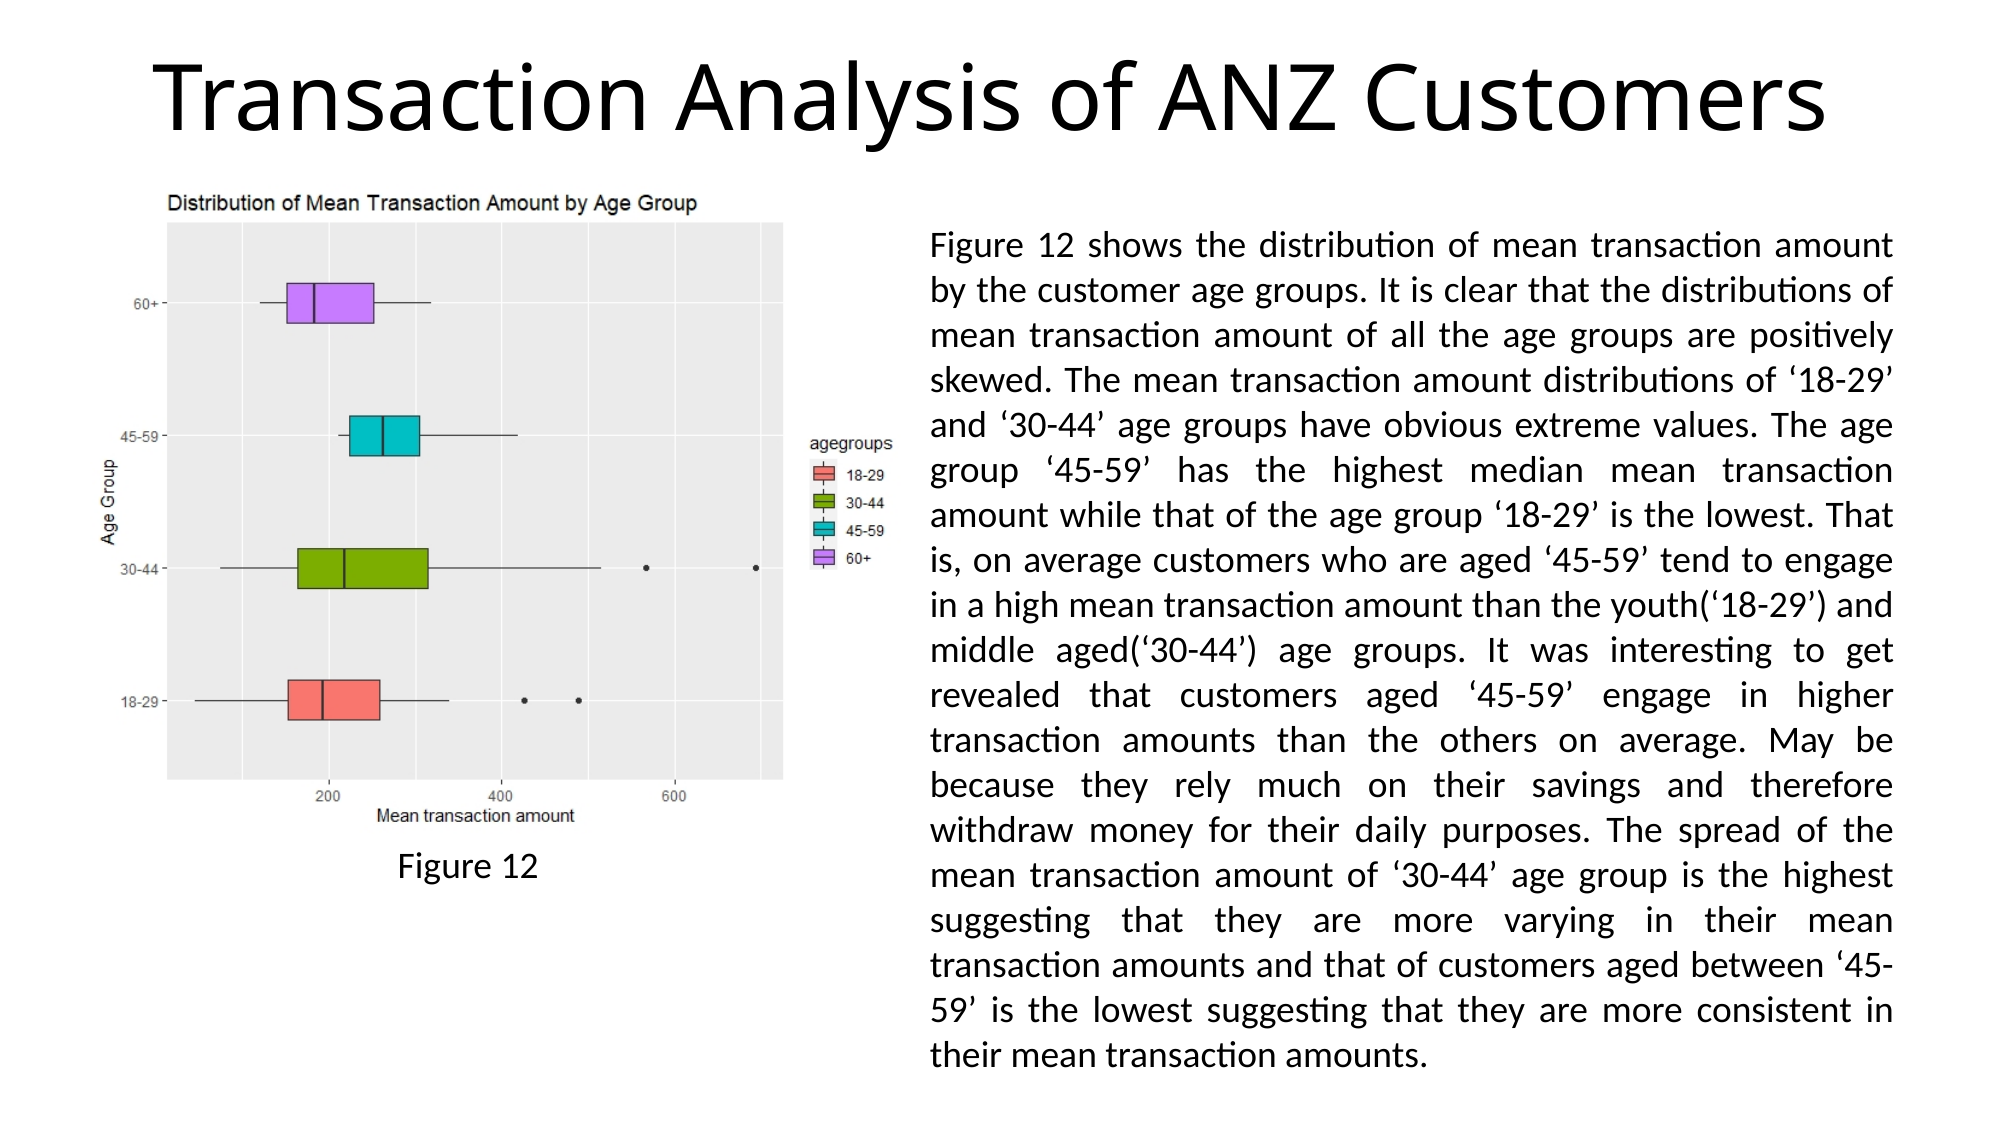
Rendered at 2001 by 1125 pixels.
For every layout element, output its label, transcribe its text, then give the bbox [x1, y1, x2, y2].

title Transaction Analysis of ANZ Customers [137, 42, 1863, 160]
text_box Figure 12 shows the distribution of mean transaction amount by the customer age groups. It is clear that the distributions of mean transaction amount of all the age groups are positively skewed. The mean transaction amount distributions of ‘18-29’ and ‘30-44’ age groups have obvious extreme values. The age group ‘45-59’ has the highest median mean transaction amount while that of the age group ‘18-29’ is the lowest. That is, on average customers who are aged ‘45-59’ tend to engage in a high mean transaction amount than the youth(‘18-29’) and middle aged(‘30-44’) age groups. It was interesting to get revealed that customers aged ‘45-59’ engage in higher transaction amounts than the others on average. May be because they rely much on their savings and therefore withdraw money for their daily purposes. The spread of the mean transaction amount of ‘30-44’ age group is the highest suggesting that they are more varying in their mean transaction amounts and that of customers aged between ‘45-59’ is the lowest suggesting that they are more consistent in their mean transaction amounts. [915, 213, 1910, 1083]
text_box Figure 12 [383, 834, 561, 894]
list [90, 184, 911, 834]
